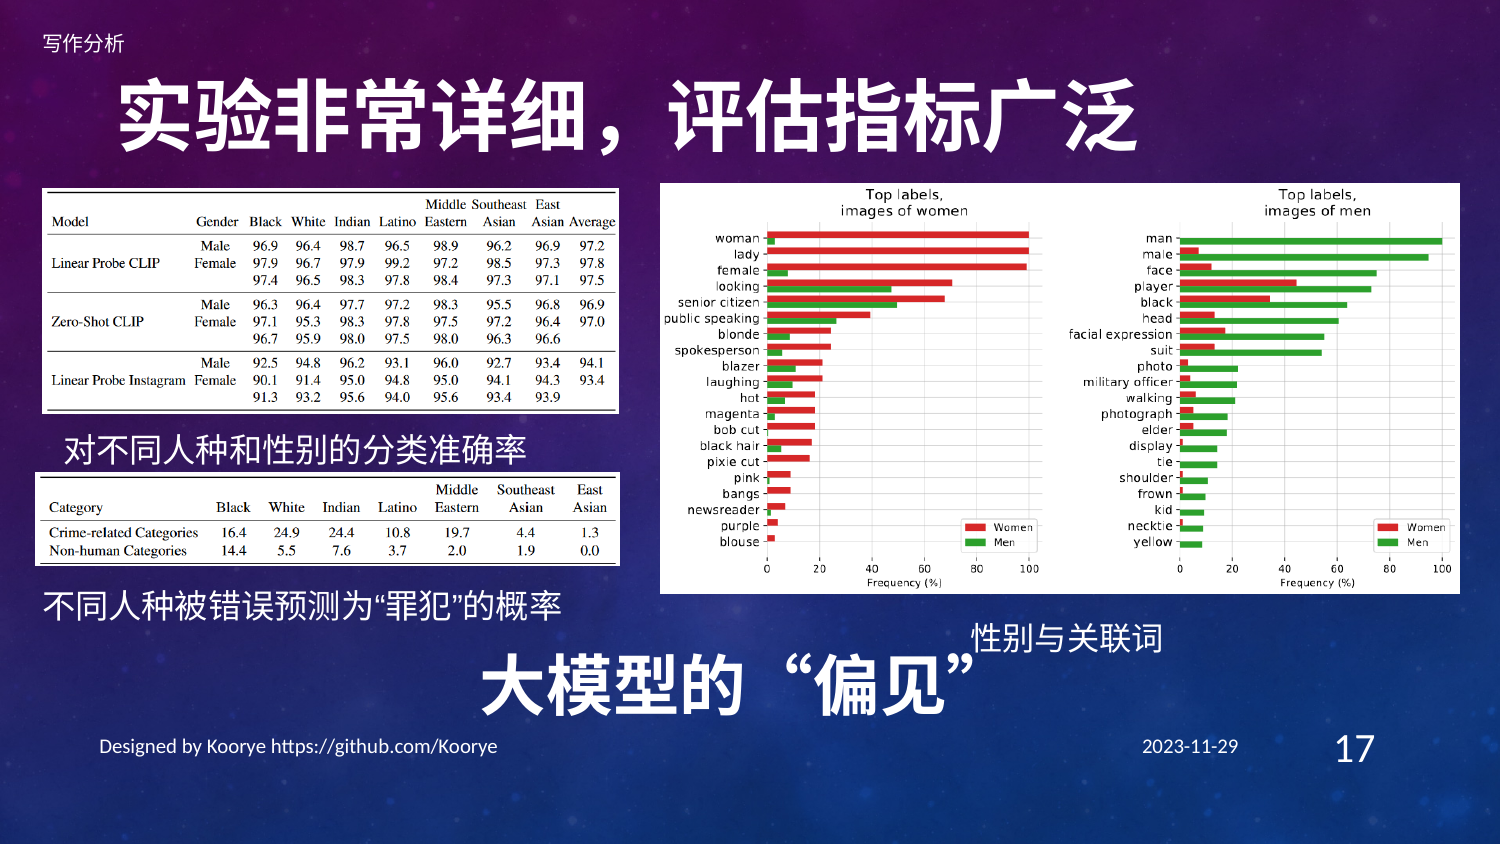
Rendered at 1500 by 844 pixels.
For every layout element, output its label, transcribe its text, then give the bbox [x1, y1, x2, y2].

text_box 不同人种被错误预测为“罪犯”的概率 [42, 547, 633, 635]
text_box 写作分析 [42, 33, 133, 60]
footer Designed by Koorye https://github.com/Koorye [84, 722, 1048, 769]
text_box 对不同人种和性别的分类准确率 [63, 426, 604, 471]
text_box 性别与关联词 [807, 605, 1327, 658]
slide_number 17 [1263, 722, 1391, 769]
text_box 实验非常详细，评估指标广泛 [115, 59, 1164, 186]
text_box 大模型的“偏见” [464, 636, 1041, 731]
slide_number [1056, 722, 1254, 769]
picture [0, 0, 1500, 844]
